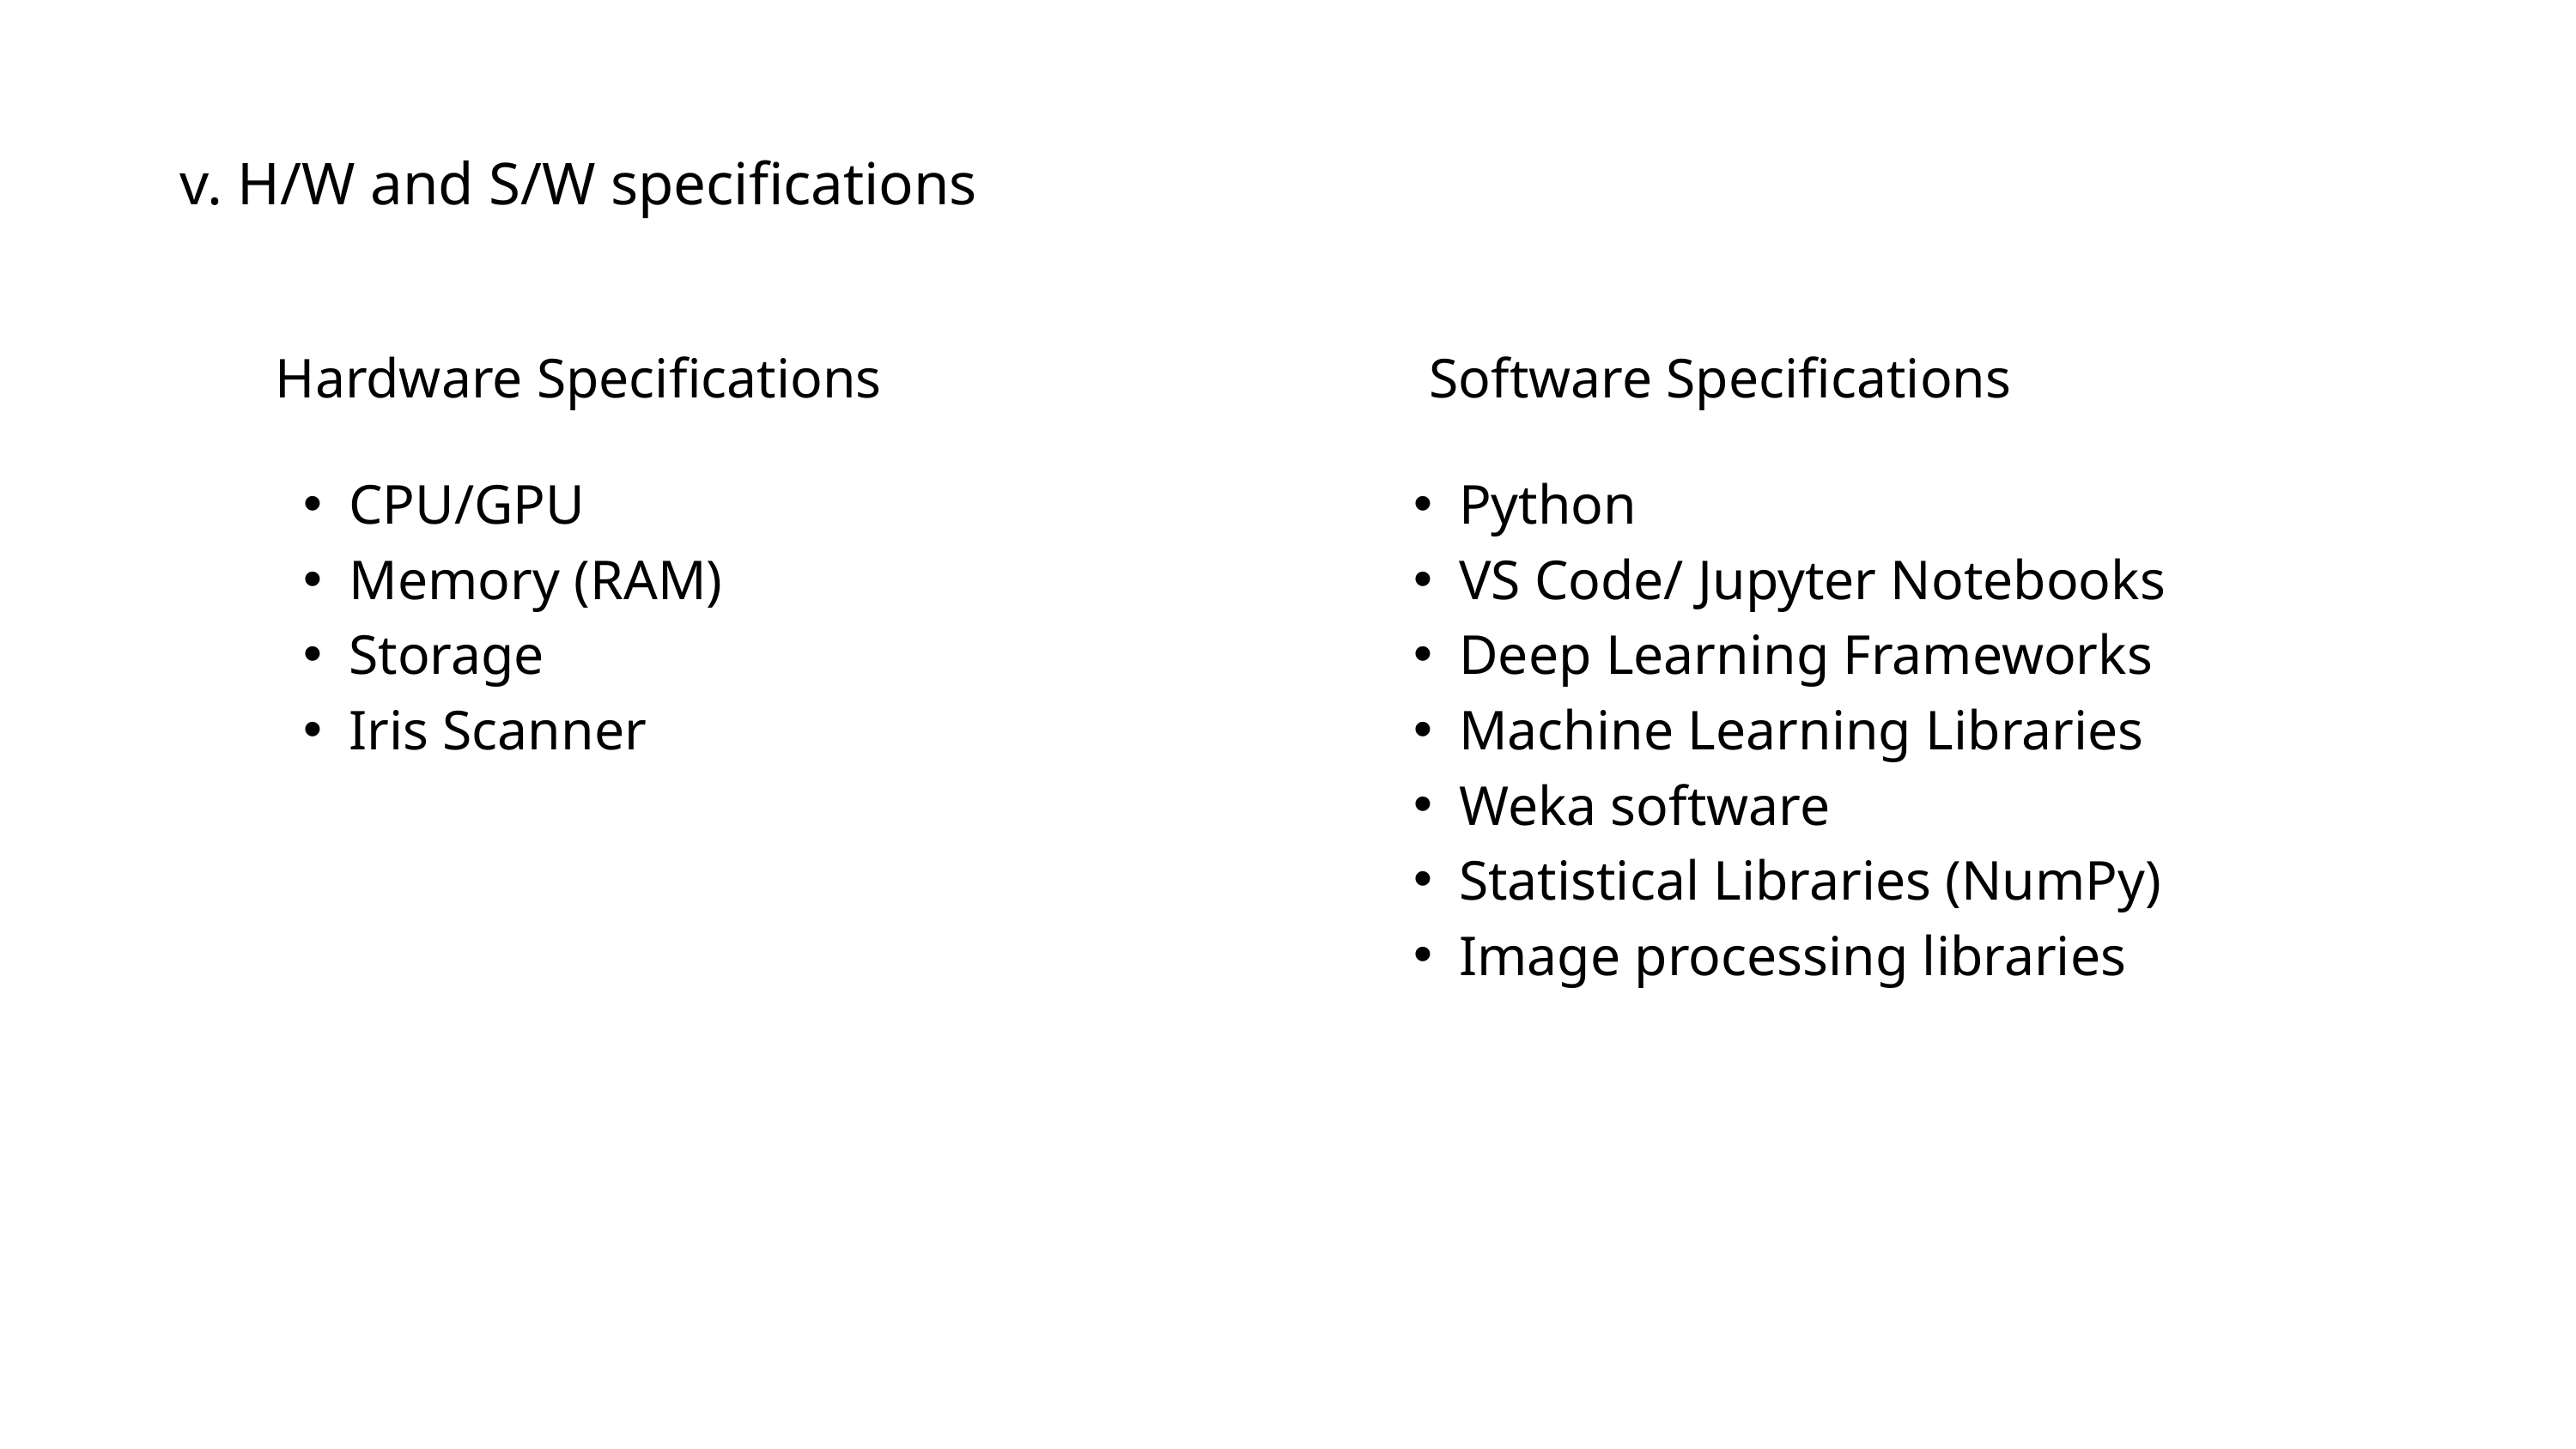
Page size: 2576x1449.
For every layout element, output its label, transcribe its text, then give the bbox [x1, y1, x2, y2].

text_box CPU/GPU Memory (RAM) Storage Iris Scanner [258, 459, 945, 761]
text_box Python VS Code/ Jupyter Notebooks Deep Learning Frameworks Machine Learning Libraries Weka software Statistical Libraries (NumPy) Image processing libraries [1367, 459, 2318, 986]
text_box Software Specifications [1409, 333, 2032, 409]
text_box v. H/W and S/W specifications [164, 135, 994, 216]
text_box Hardware Specifications [258, 333, 901, 409]
